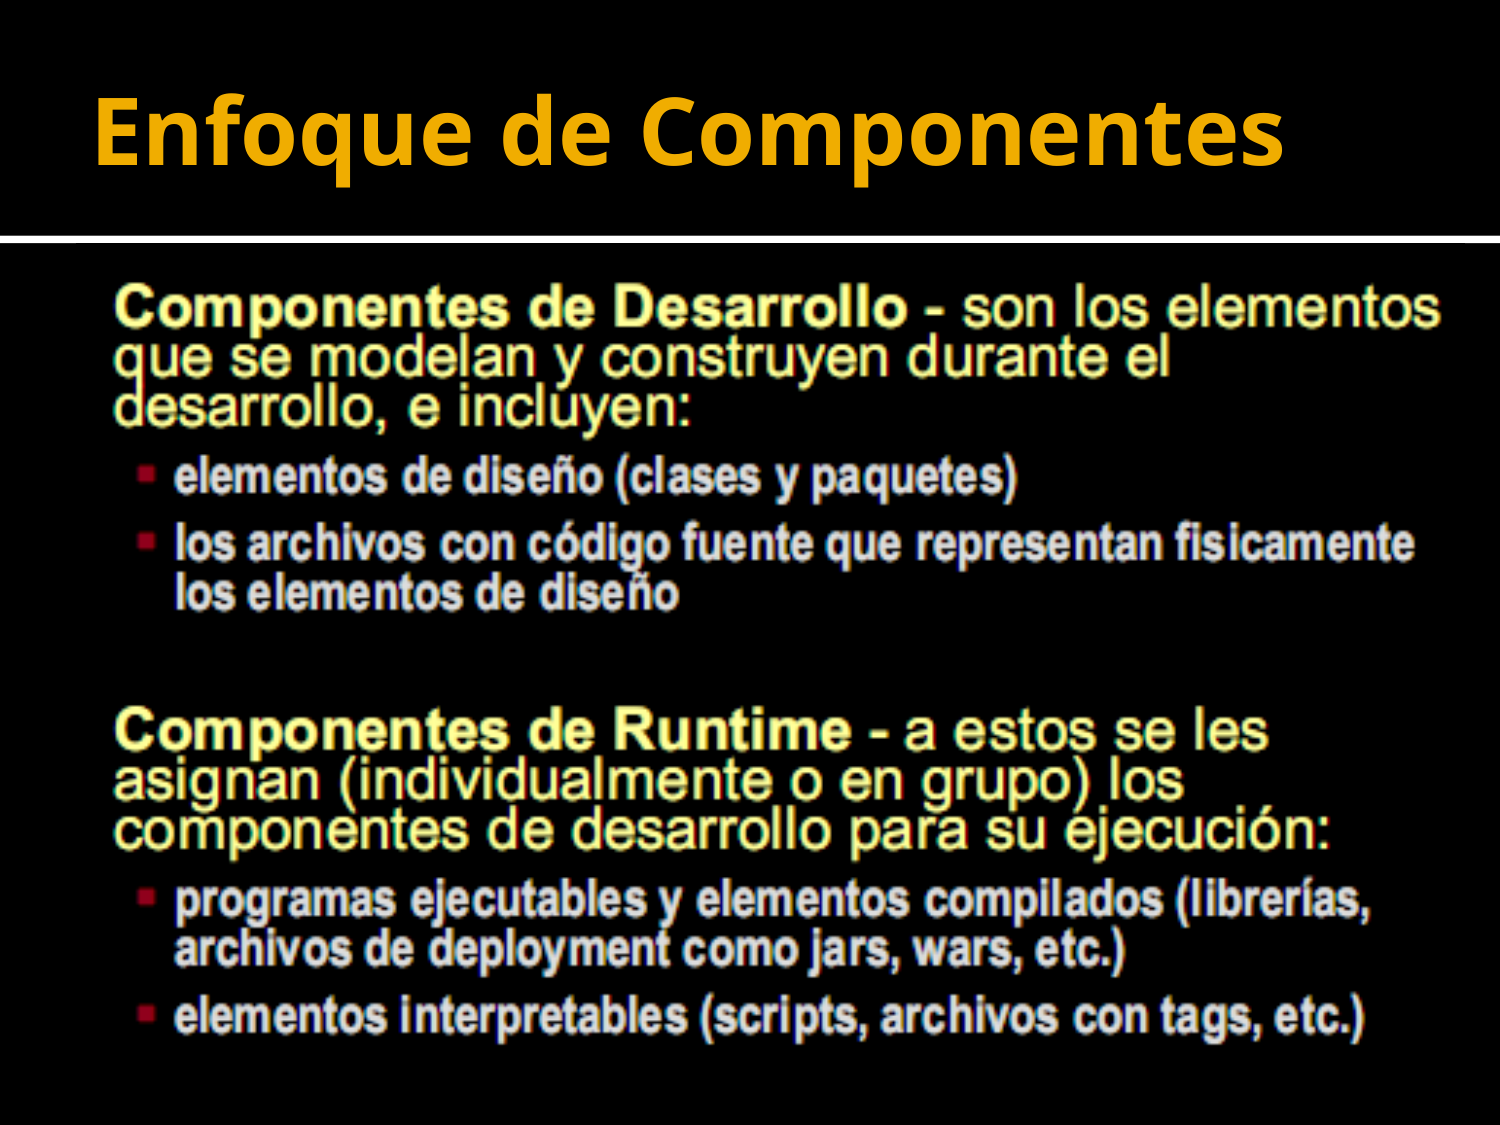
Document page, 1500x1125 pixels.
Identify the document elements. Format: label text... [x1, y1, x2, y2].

title Enfoque de Componentes [75, 25, 1425, 231]
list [76, 243, 1465, 1124]
